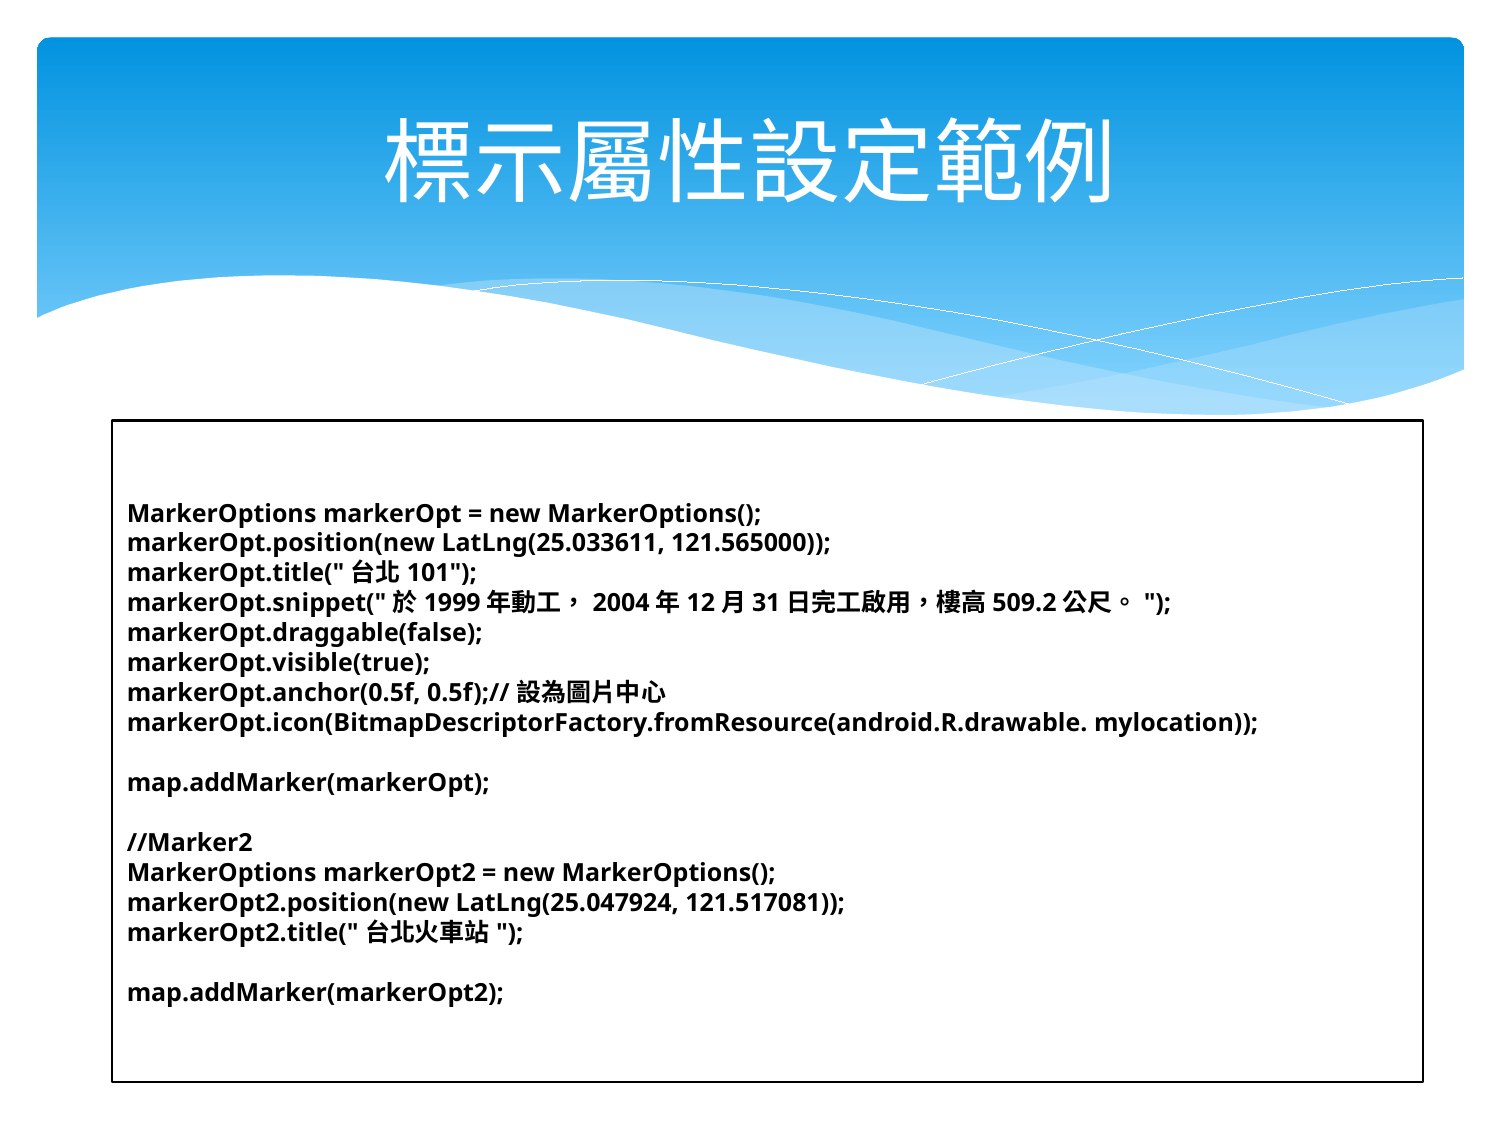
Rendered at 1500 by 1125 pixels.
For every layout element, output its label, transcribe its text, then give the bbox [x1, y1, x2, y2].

title 標示屬性設定範例 [75, 55, 1425, 261]
text_box MarkerOptions markerOpt = new MarkerOptions(); markerOpt.position(new LatLng(25.033611, 121.565000)); markerOpt.title("台北101"); markerOpt.snippet("於1999年動工，2004年12月31日完工啟用，樓高509.2公尺。"); markerOpt.draggable(false); markerOpt.visible(true); markerOpt.anchor(0.5f, 0.5f);//設為圖片中心 markerOpt.icon(BitmapDescriptorFactory.fromResource(android.R.drawable. mylocation)); map.addMarker(markerOpt); //Marker2 MarkerOptions markerOpt2 = new MarkerOptions(); markerOpt2.position(new LatLng(25.047924, 121.517081)); markerOpt2.title("台北火車站"); map.addMarker(markerOpt2); [111, 419, 1424, 1083]
